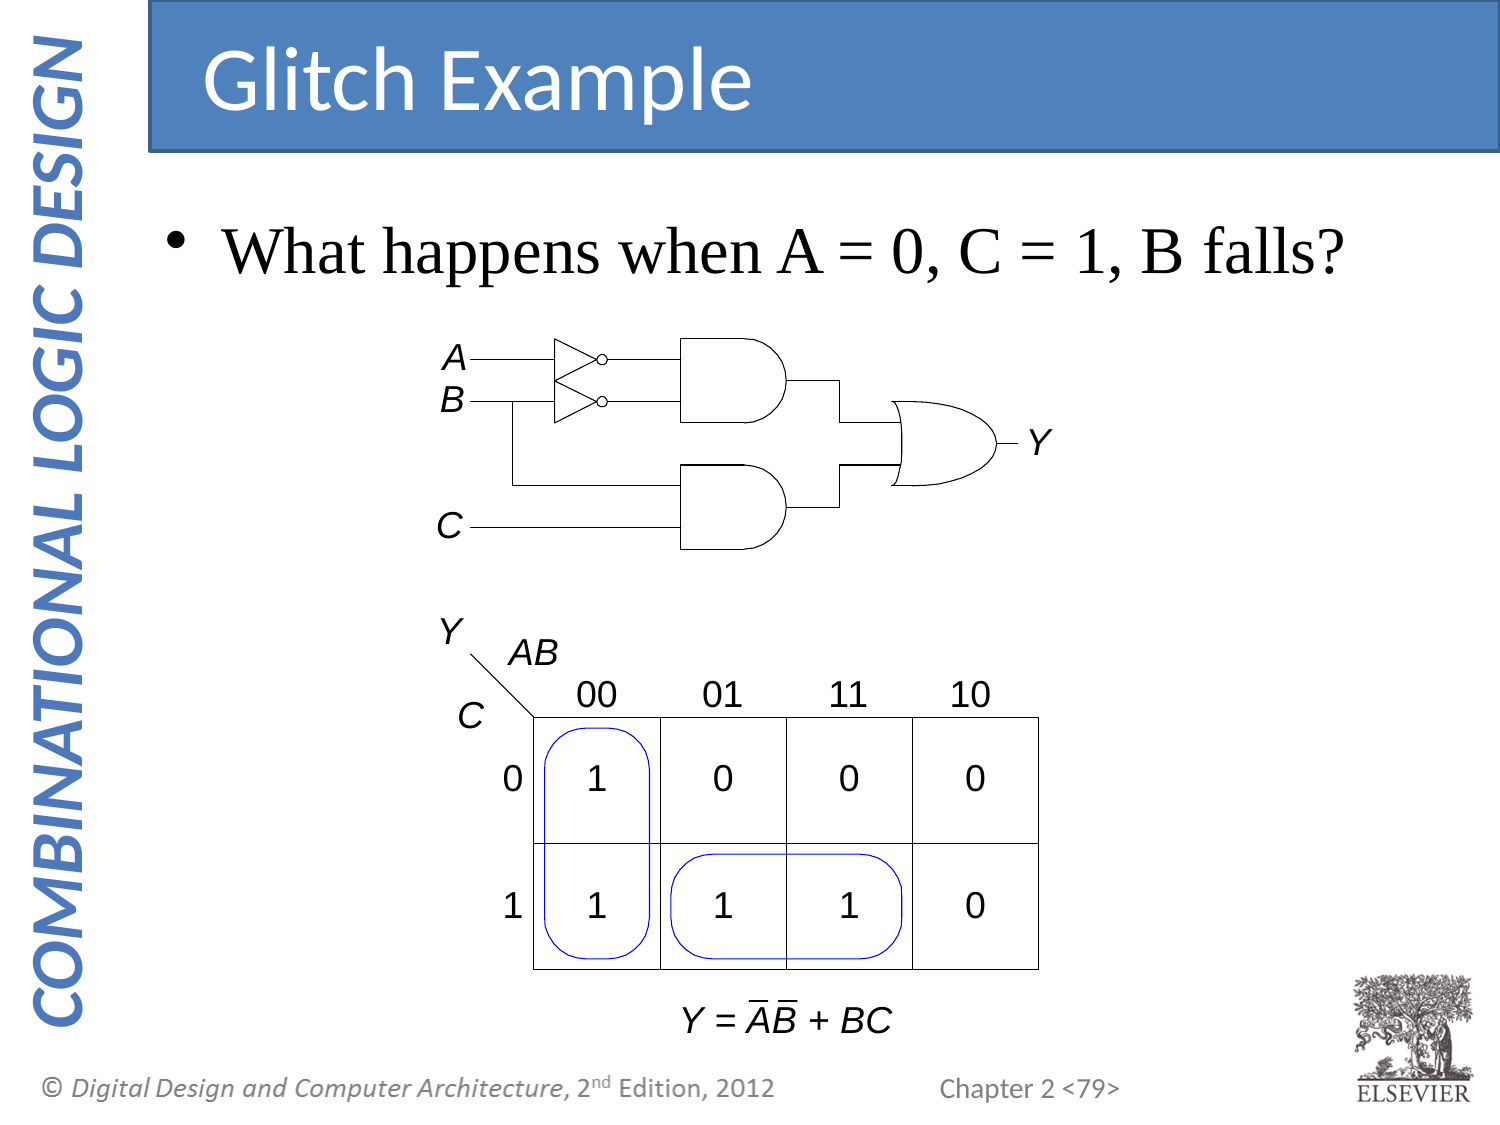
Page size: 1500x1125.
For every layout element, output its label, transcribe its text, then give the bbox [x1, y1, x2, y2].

text_box What happens when A = 0, C = 1, B falls? [149, 199, 1413, 1013]
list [349, 312, 1138, 1069]
picture [0, 0, 1500, 1125]
text_box Glitch Example [187, 11, 1488, 136]
